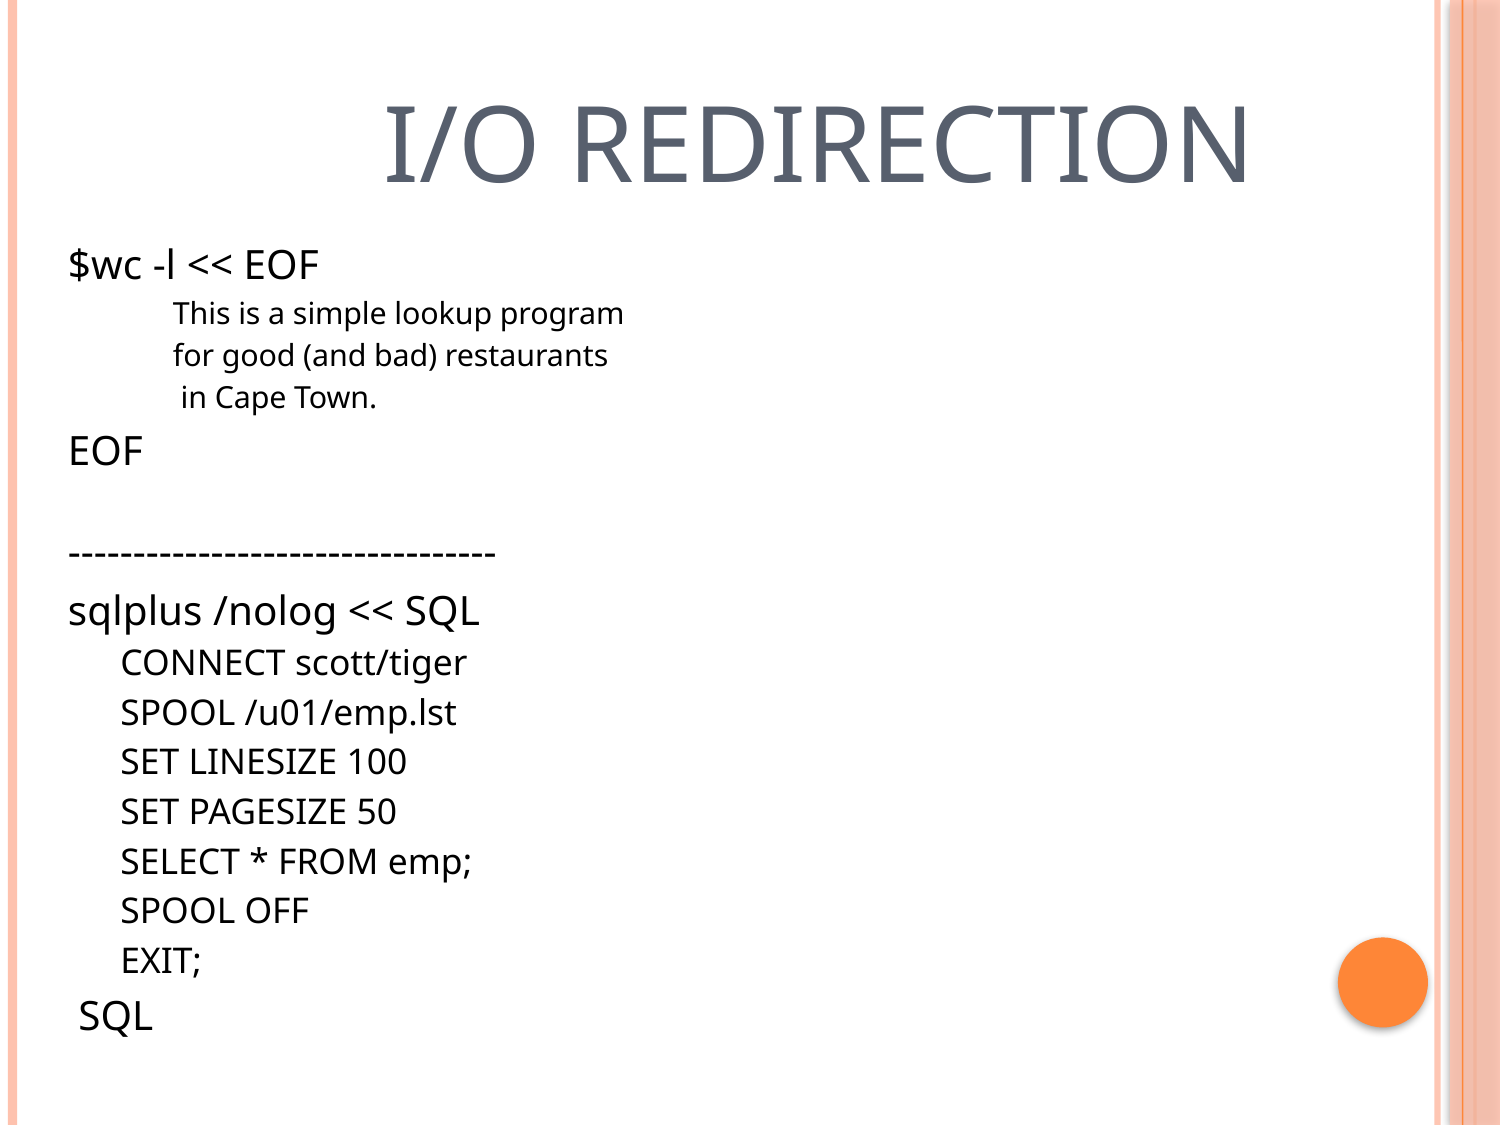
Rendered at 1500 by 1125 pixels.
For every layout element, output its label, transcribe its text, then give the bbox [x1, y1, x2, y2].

list $wc -l << EOF This is a simple lookup program for good (and bad) restaurants in Cape Town. EOF --------------------------------- sqlplus /nolog << SQL CONNECT scott/tiger SPOOL /u01/emp.lst SET LINESIZE 100 SET PAGESIZE 50 SELECT * FROM emp; SPOOL OFF EXIT; SQL [53, 231, 1489, 1054]
title I/O Redirection [138, 69, 1500, 212]
